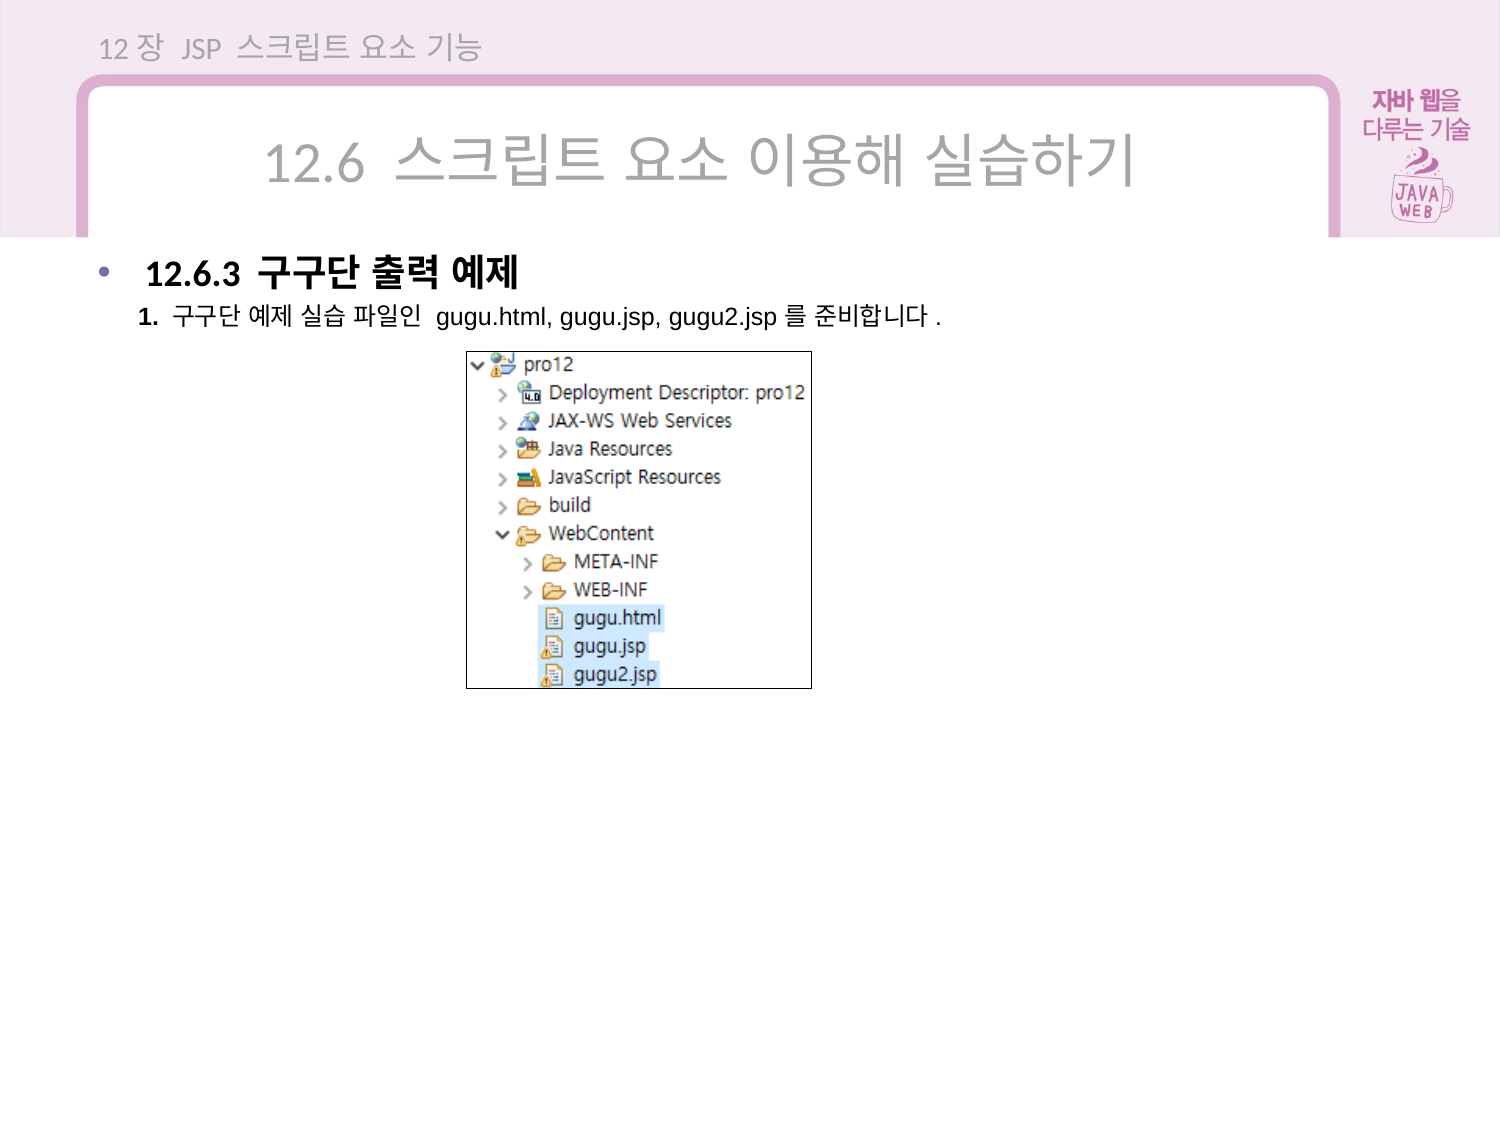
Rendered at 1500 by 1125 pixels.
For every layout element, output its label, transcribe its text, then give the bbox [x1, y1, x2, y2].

text_box 12장 JSP 스크립트 요소 기능 [82, 0, 1133, 74]
text_box 1. 구구단 예제 실습 파일인 gugu.html, gugu.jsp, gugu2.jsp를 준비합니다. [123, 293, 1378, 338]
text_box 12.6 스크립트 요소 이용해 실습하기 [174, 117, 1225, 202]
text_box 12.6.3 구구단 출력 예제 [82, 218, 1402, 302]
picture [0, 0, 1500, 1125]
